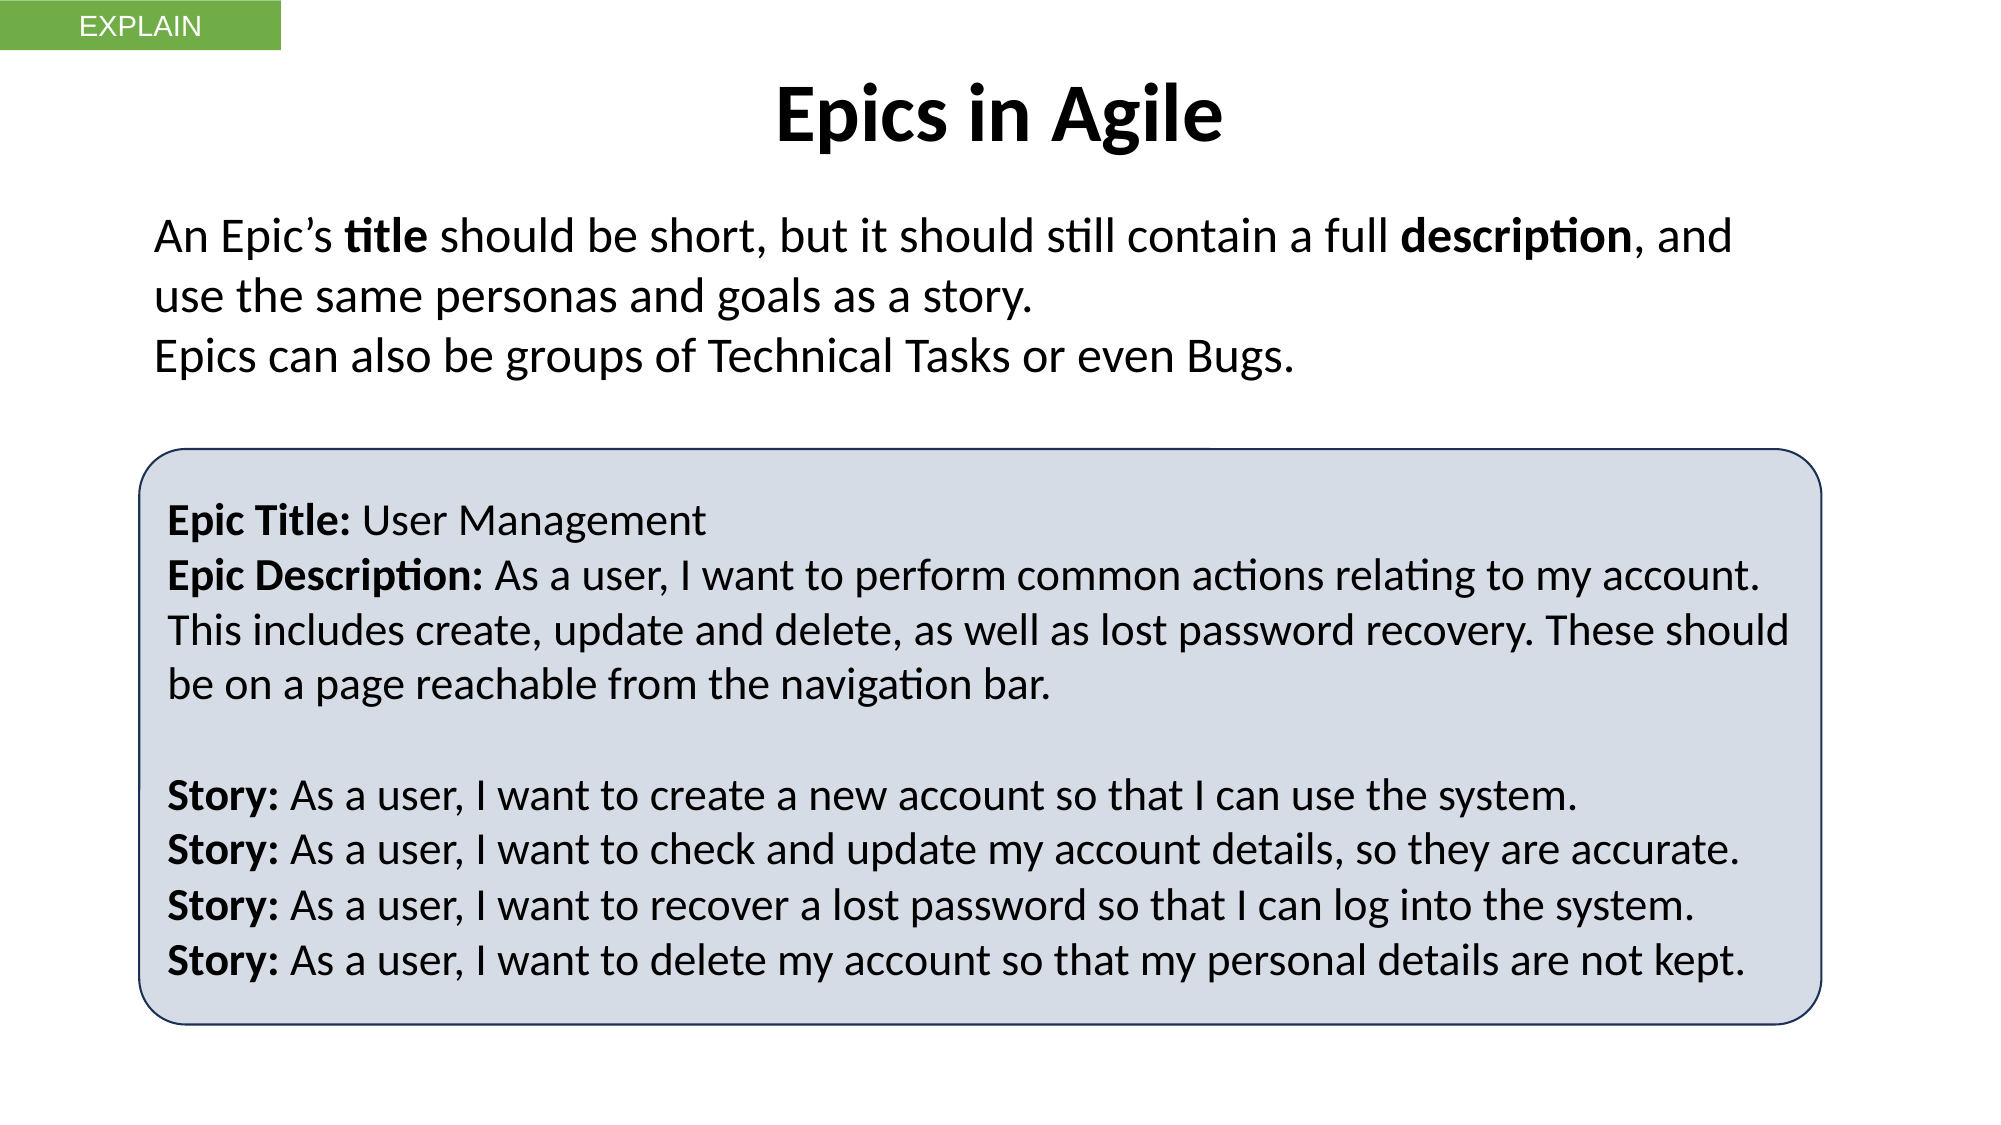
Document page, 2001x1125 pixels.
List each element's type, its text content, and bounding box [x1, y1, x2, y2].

text_box An Epic’s title should be short, but it should still contain a full description, and use the same personas and goals as a story. Epics can also be groups of Technical Tasks or even Bugs. [139, 195, 1789, 391]
text_box Epics in Agile [0, 51, 2000, 166]
text_box EXPLAIN [0, 0, 281, 51]
text_box Epic Title: User Management Epic Description: As a user, I want to perform common actions relating to my account. This includes create, update and delete, as well as lost password recovery. These should be on a page reachable from the navigation bar. Story: As a user, I want to create a new account so that I can use the system. Story: As a user, I want to check and update my account details, so they are accurate. Story: As a user, I want to recover a lost password so that I can log into the system. Story: As a user, I want to delete my account so that my personal details are not kept. [138, 447, 1823, 1026]
